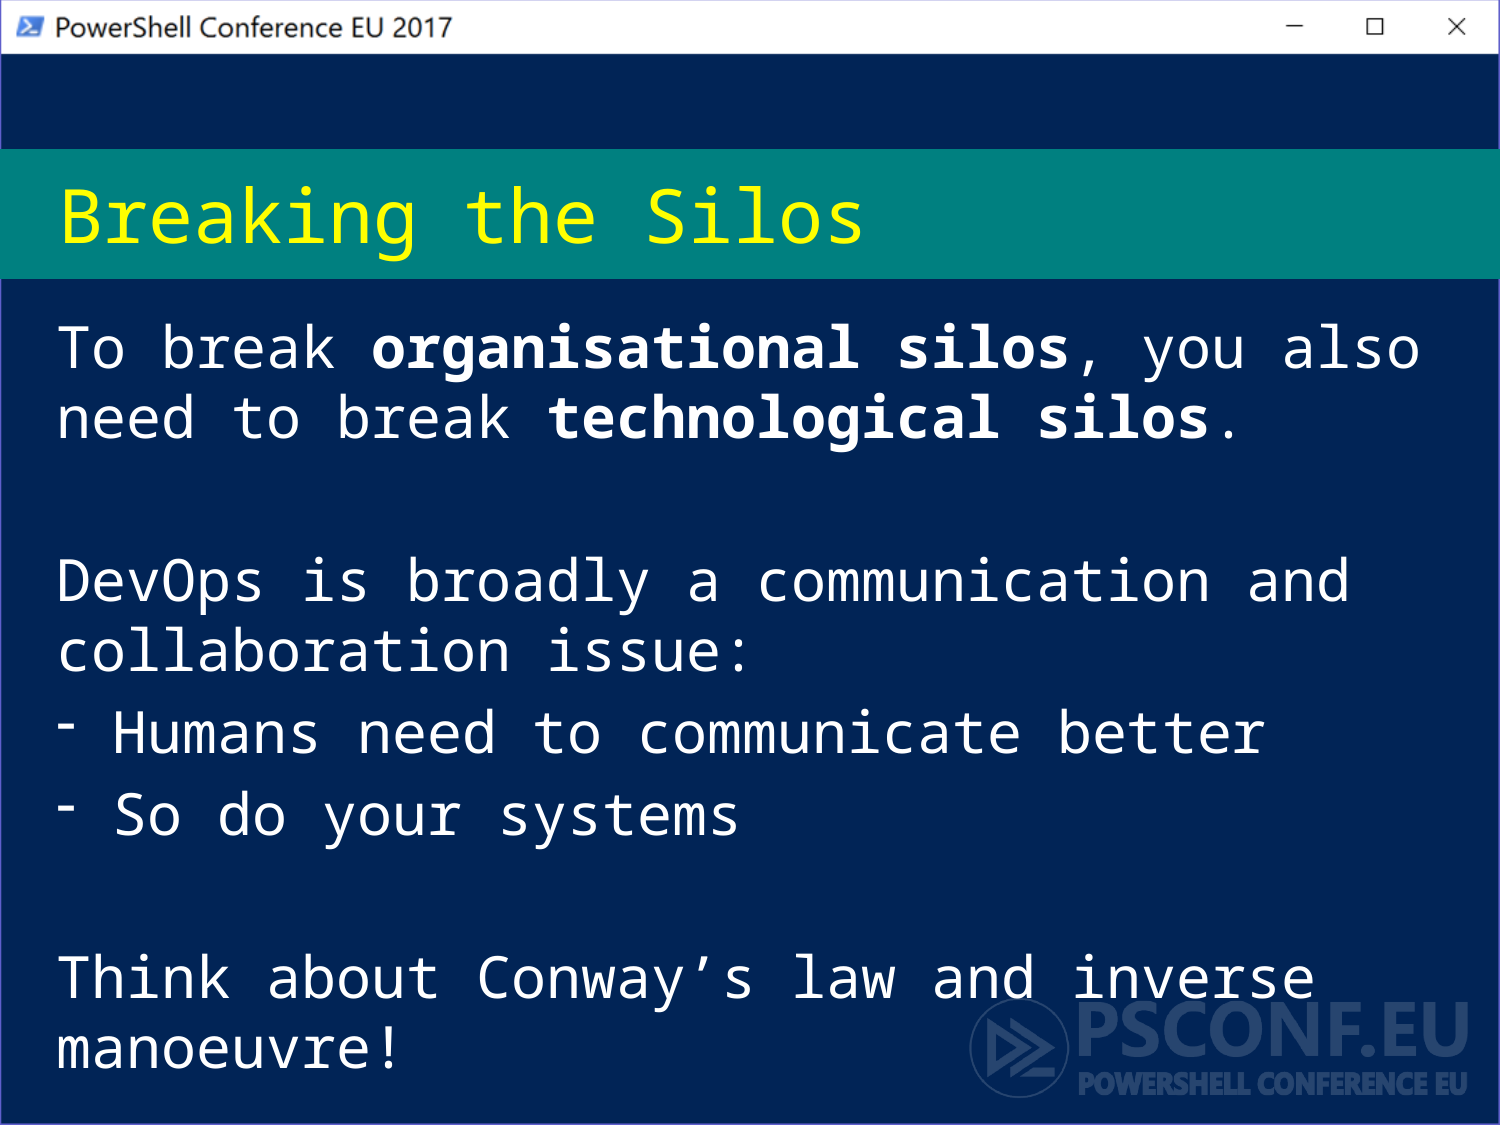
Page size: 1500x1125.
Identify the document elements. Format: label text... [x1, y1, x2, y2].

picture [0, 0, 1500, 149]
picture [0, 279, 1500, 1125]
text_box To break organisational silos, you also need to break technological silos. DevOps is broadly a communication and collaboration issue: Humans need to communicate better So do your systems Think about Conway’s law and inverse manoeuvre! [41, 302, 1459, 1094]
title Breaking the Silos [0, 149, 1500, 279]
